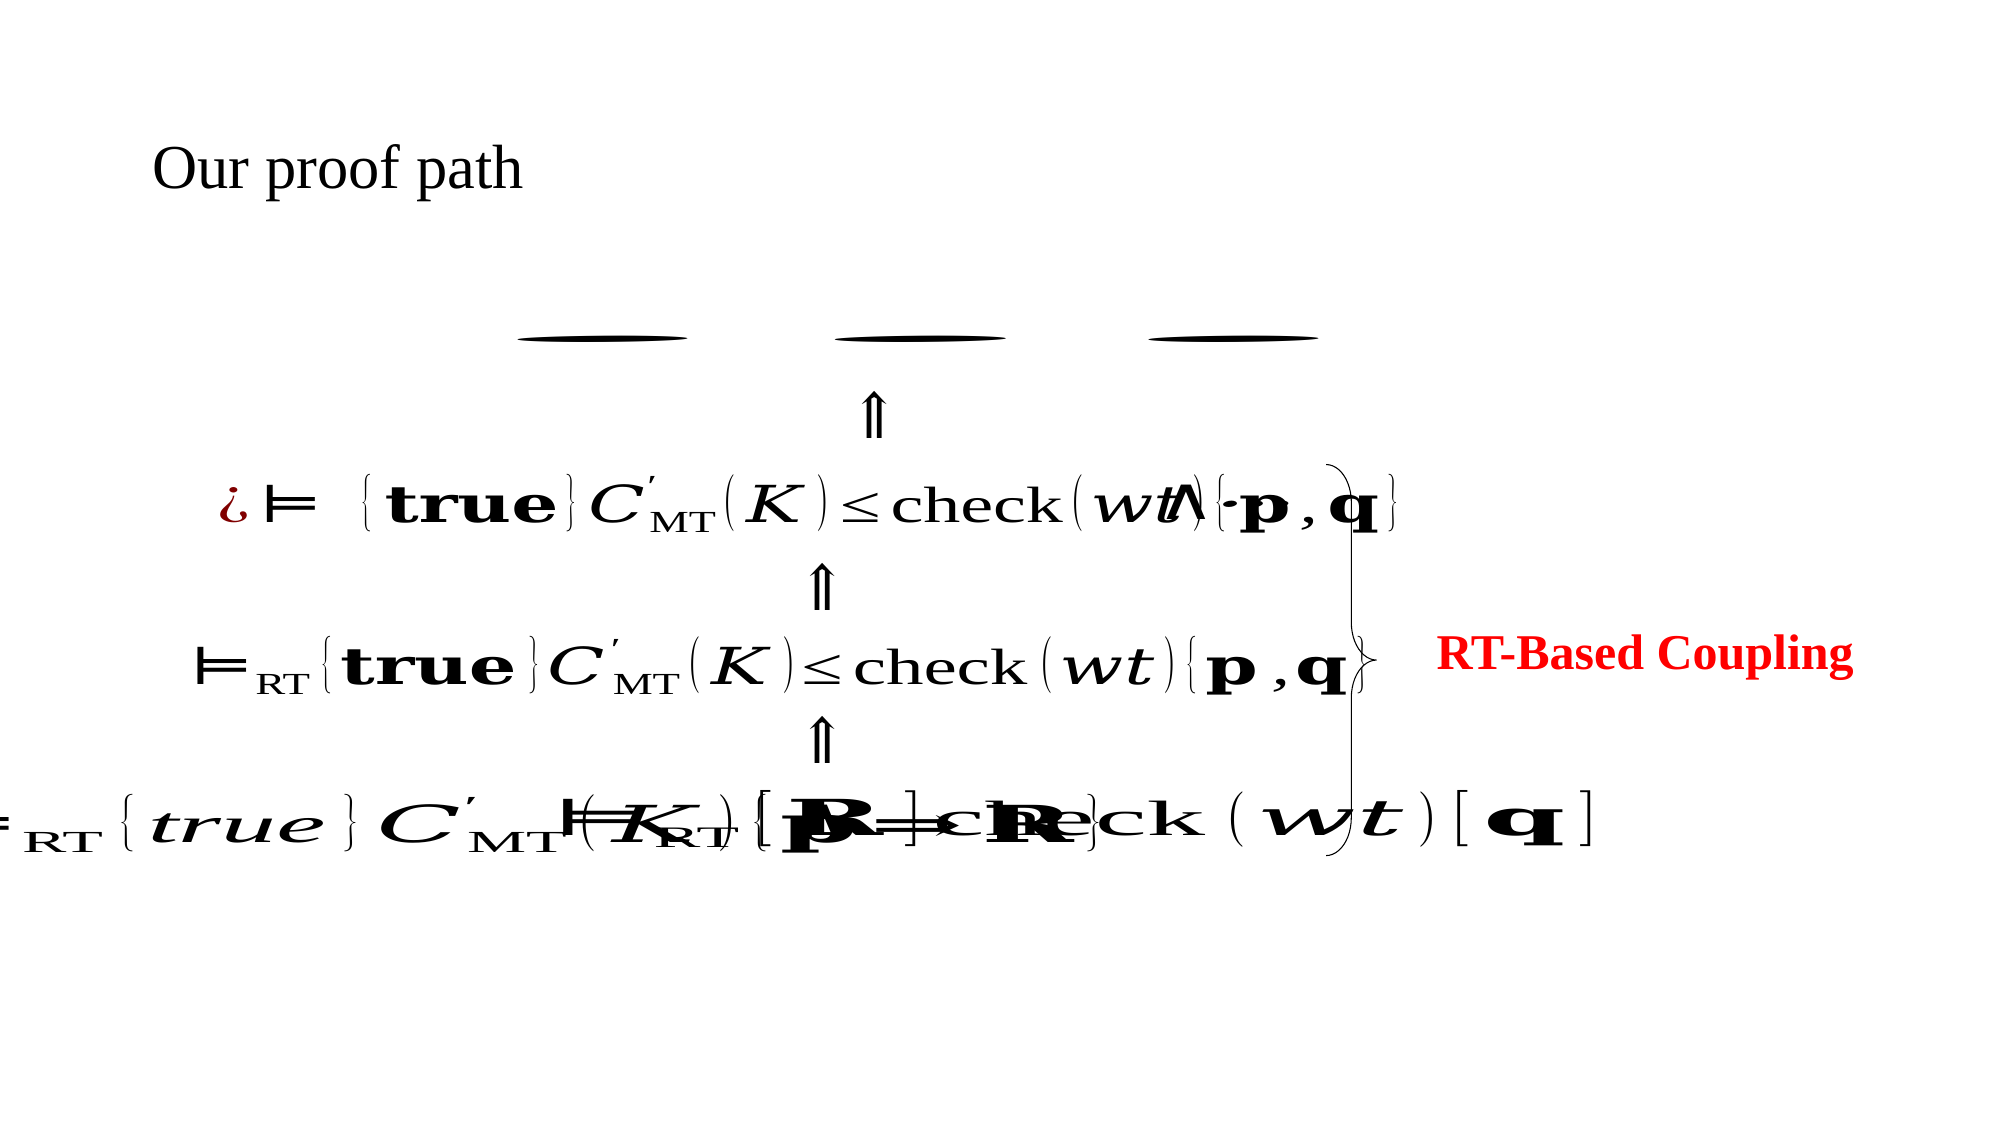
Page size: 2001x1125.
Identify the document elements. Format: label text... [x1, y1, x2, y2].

text_box [1326, 463, 1377, 828]
text_box [1326, 812, 1352, 857]
title Our proof path [137, 59, 1863, 278]
text_box RT-Based Coupling [1421, 612, 1907, 687]
